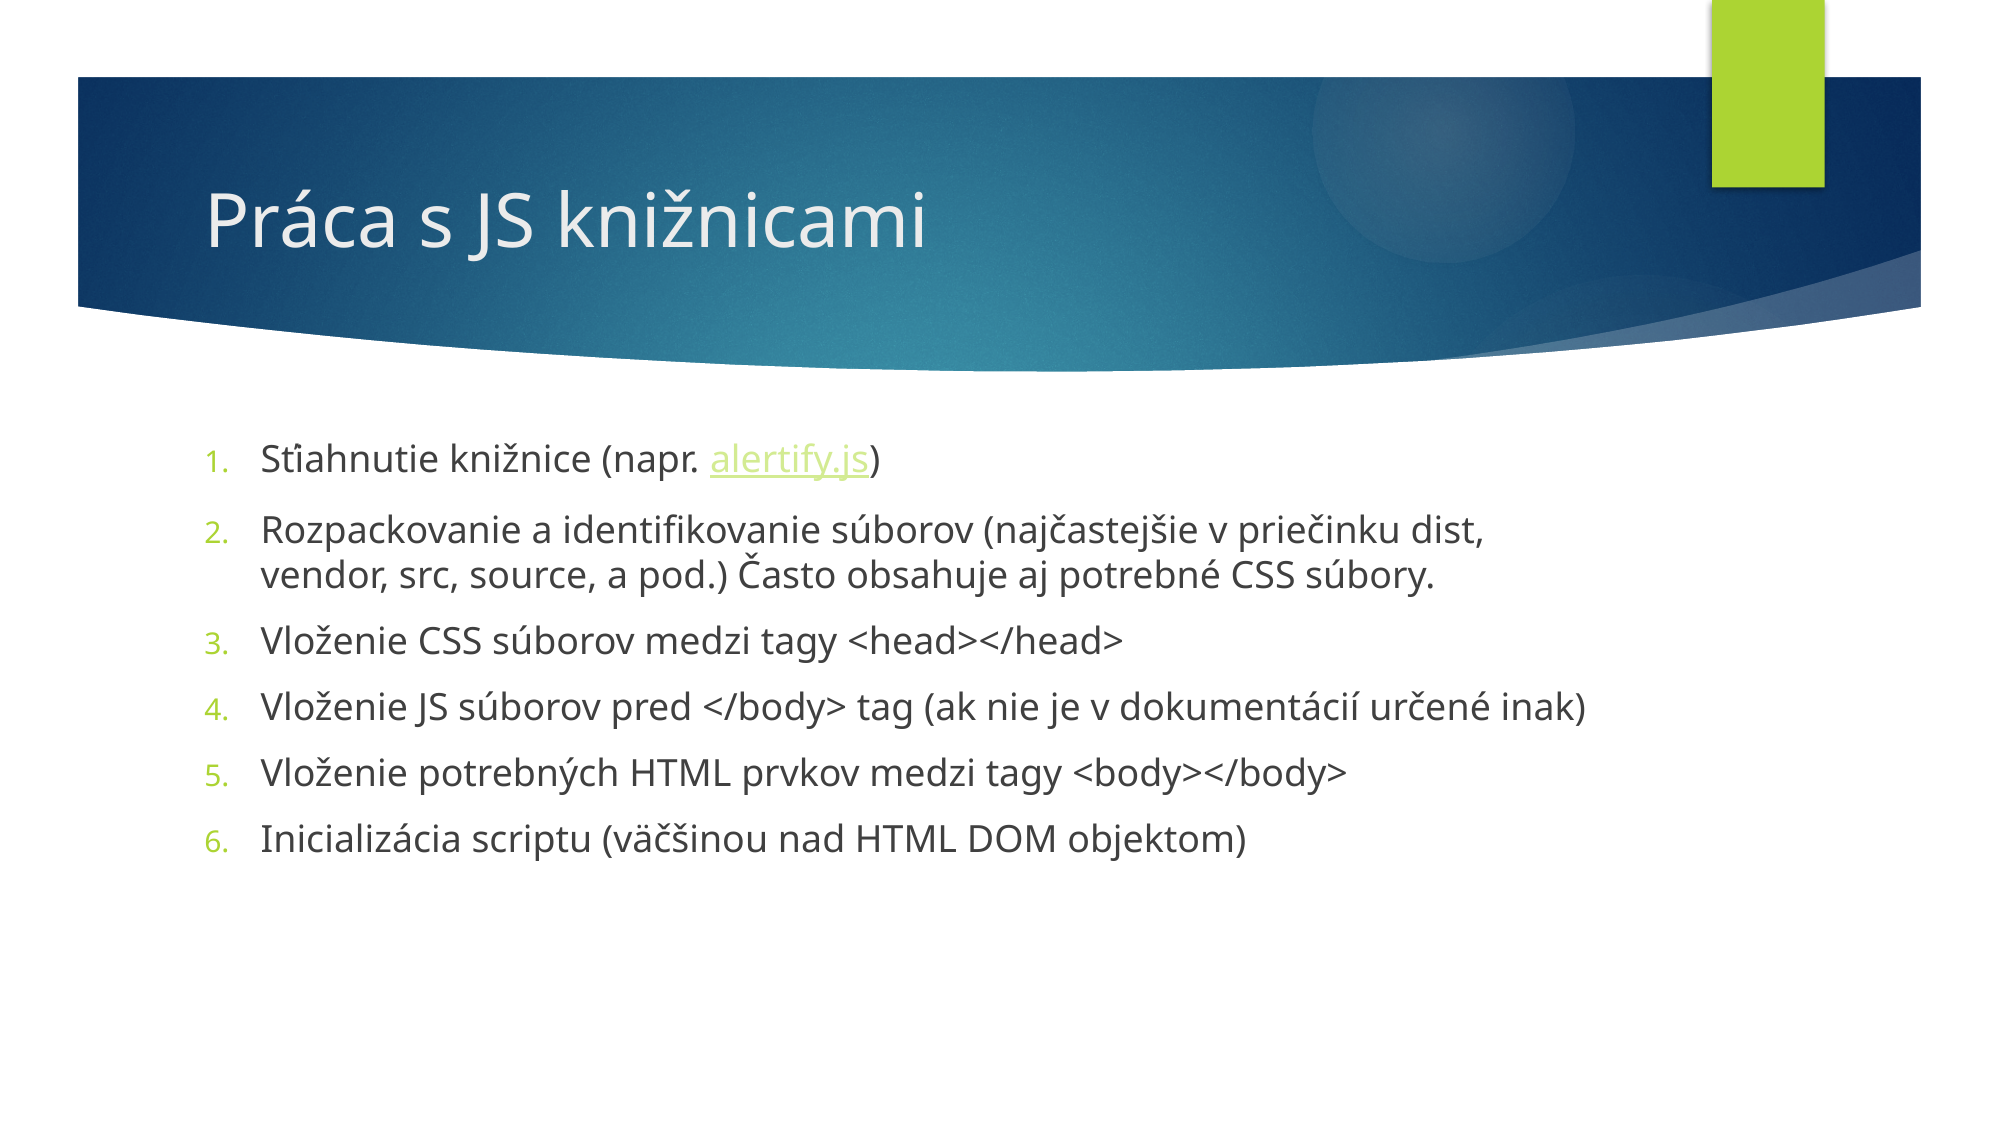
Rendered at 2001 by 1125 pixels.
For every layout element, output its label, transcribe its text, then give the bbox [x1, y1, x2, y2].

title Práca s JS knižnicami [189, 159, 1627, 276]
list Sťiahnutie knižnice (napr. alertify.js) Rozpackovanie a identifikovanie súborov (najčastejšie v priečinku dist, vendor, src, source, a pod.) Často obsahuje aj potrebné CSS súbory. Vloženie CSS súborov medzi tagy <head></head> Vloženie JS súborov pred </body> tag (ak nie je v dokumentácií určené inak) Vloženie potrebných HTML prvkov medzi tagy <body></body> Inicializácia scriptu (väčšinou nad HTML DOM objektom) [189, 427, 1627, 988]
